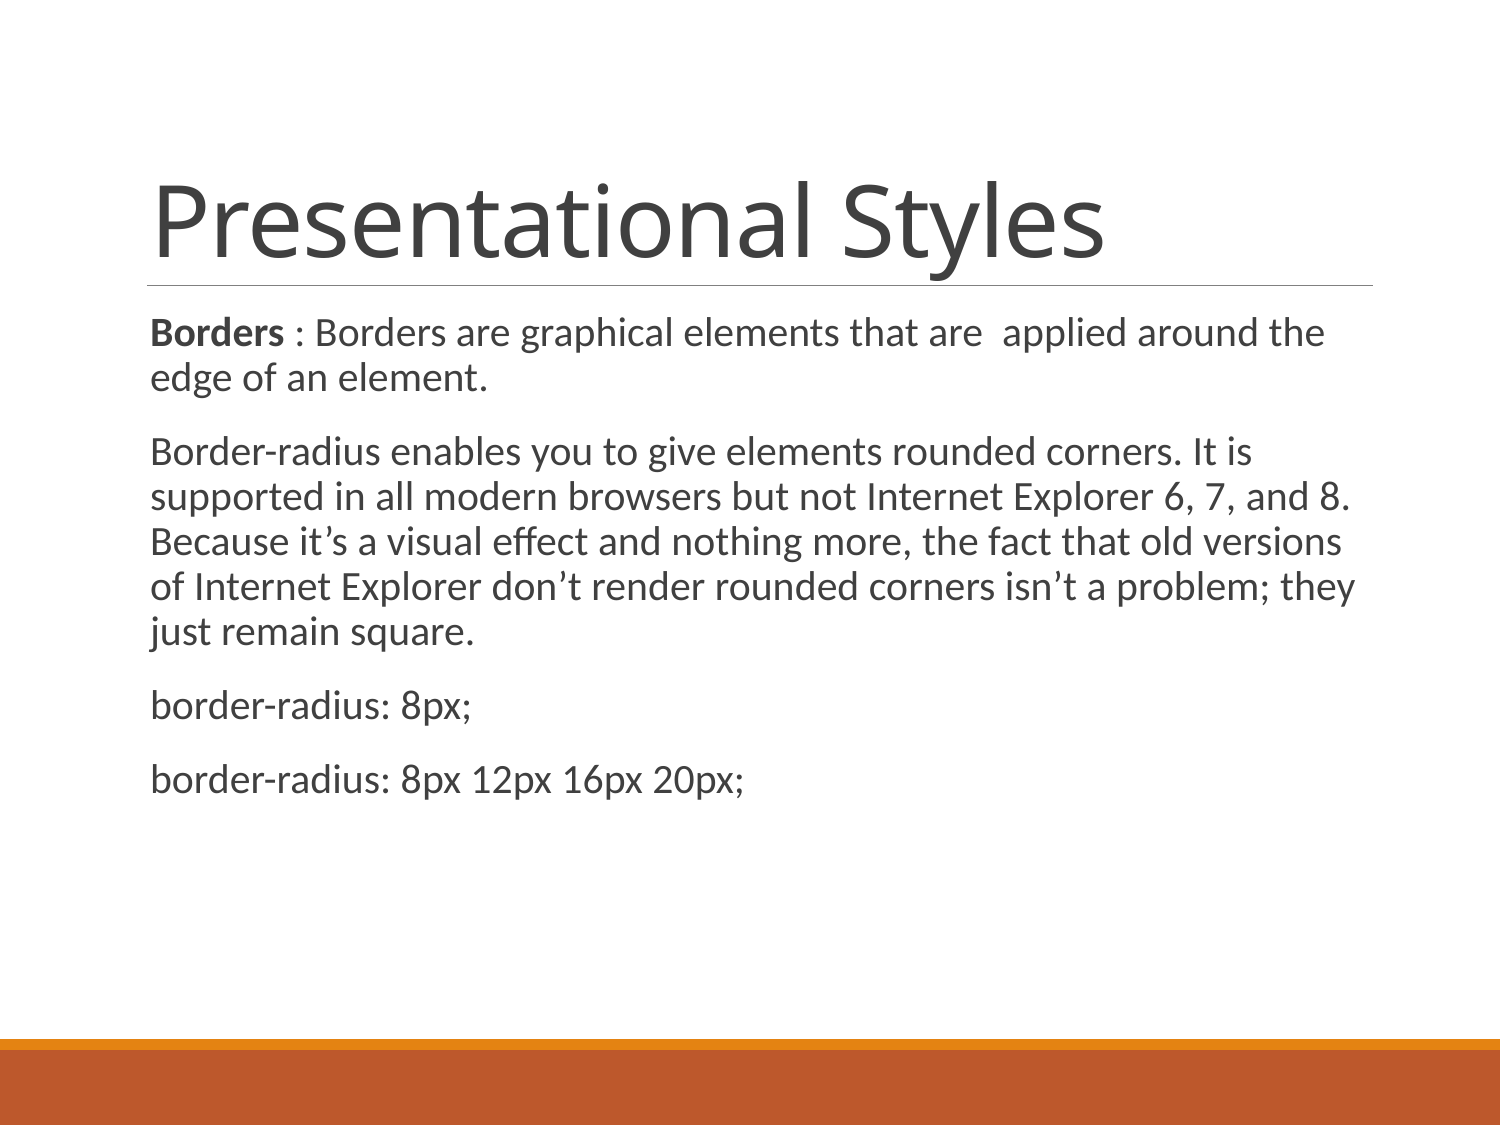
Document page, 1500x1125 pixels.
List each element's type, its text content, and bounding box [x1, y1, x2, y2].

title Presentational Styles [135, 47, 1373, 285]
list Borders : Borders are graphical elements that are applied around the edge of an element. Border-radius enables you to give elements rounded corners. It is supported in all modern browsers but not Internet Explorer 6, 7, and 8. Because it’s a visual effect and nothing more, the fact that old versions of Internet Explorer don’t render rounded corners isn’t a problem; they just remain square. border-radius: 8px; border-radius: 8px 12px 16px 20px; [135, 302, 1373, 963]
